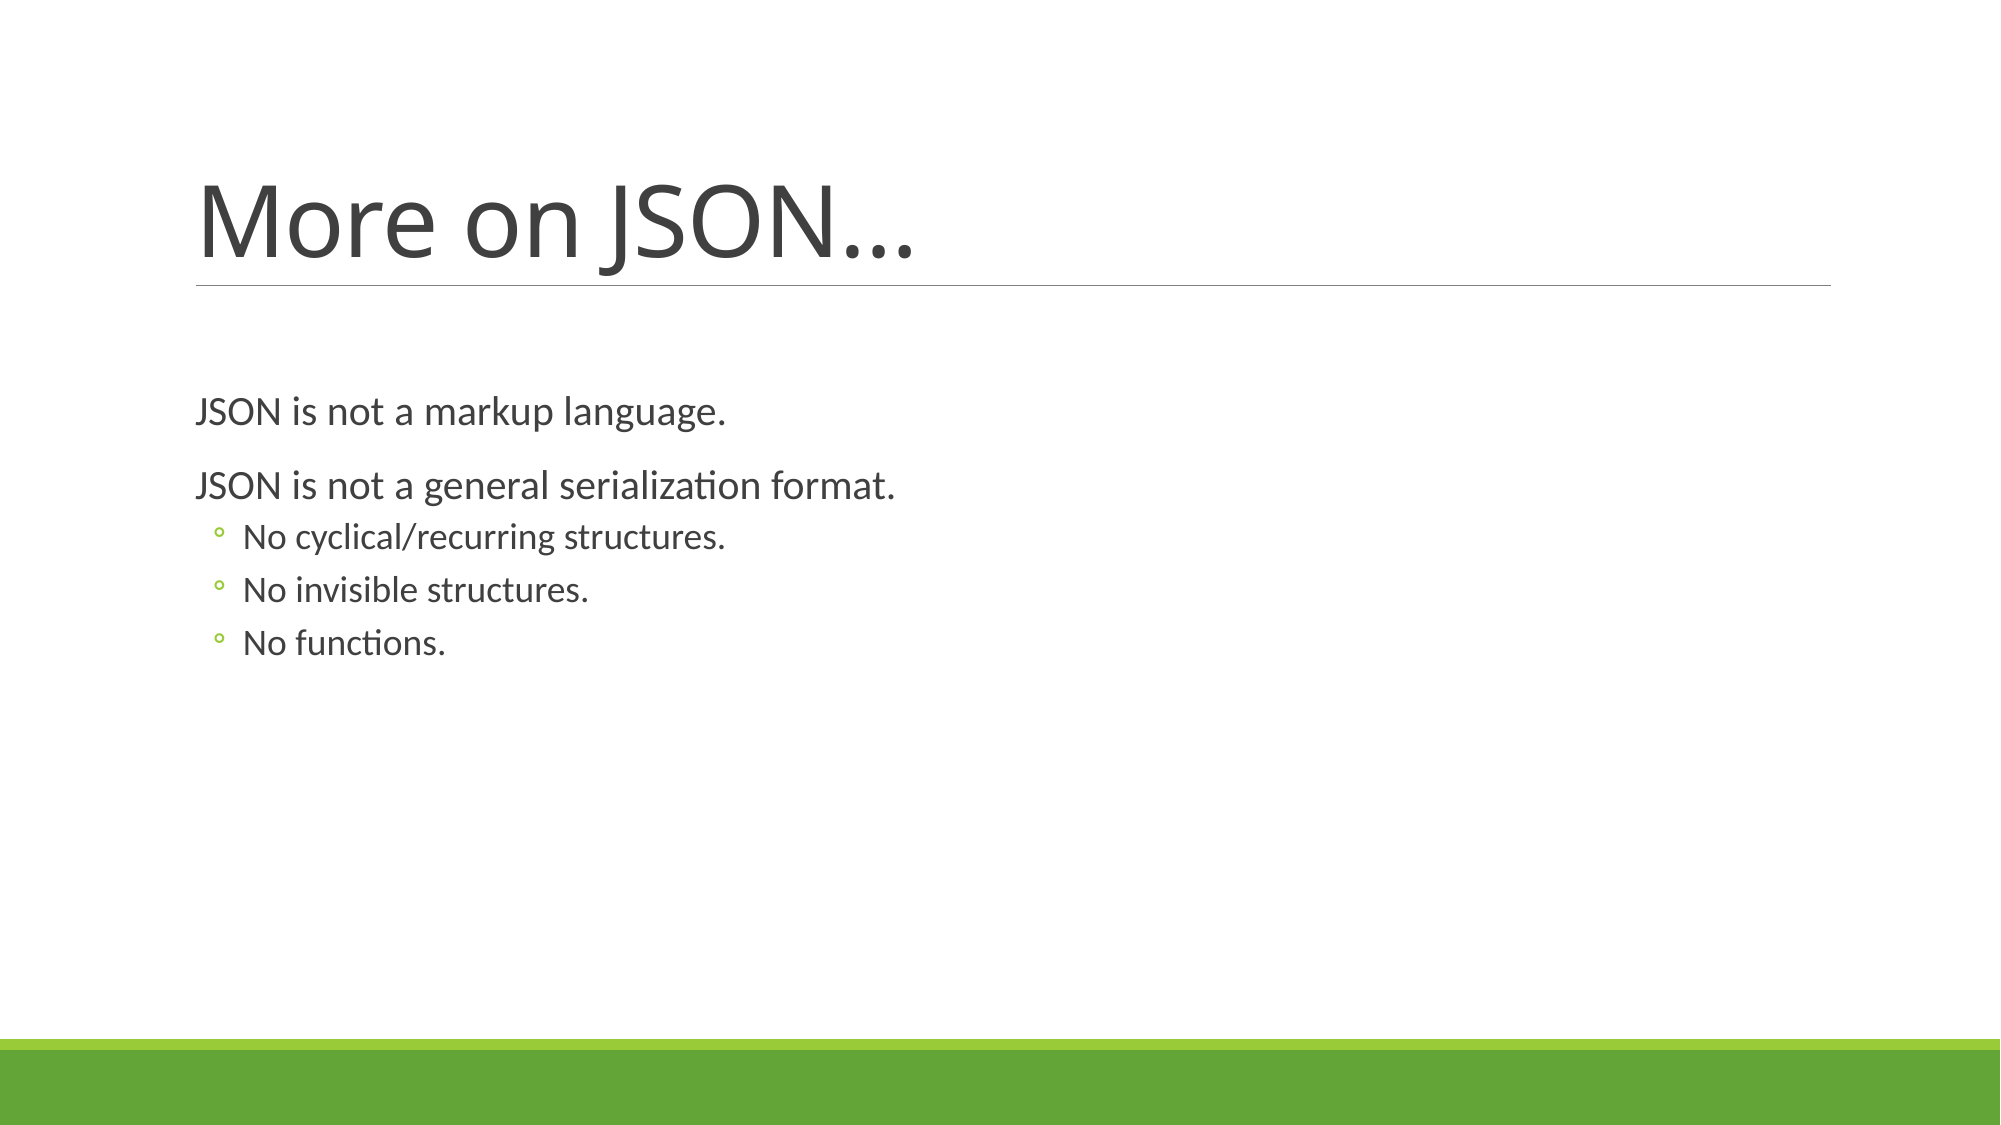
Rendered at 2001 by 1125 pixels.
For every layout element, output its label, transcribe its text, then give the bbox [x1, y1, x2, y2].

title More on JSON… [180, 47, 1830, 285]
list JSON is not a markup language. JSON is not a general serialization format. No cyclical/recurring structures. No invisible structures. No functions. [180, 302, 1830, 963]
